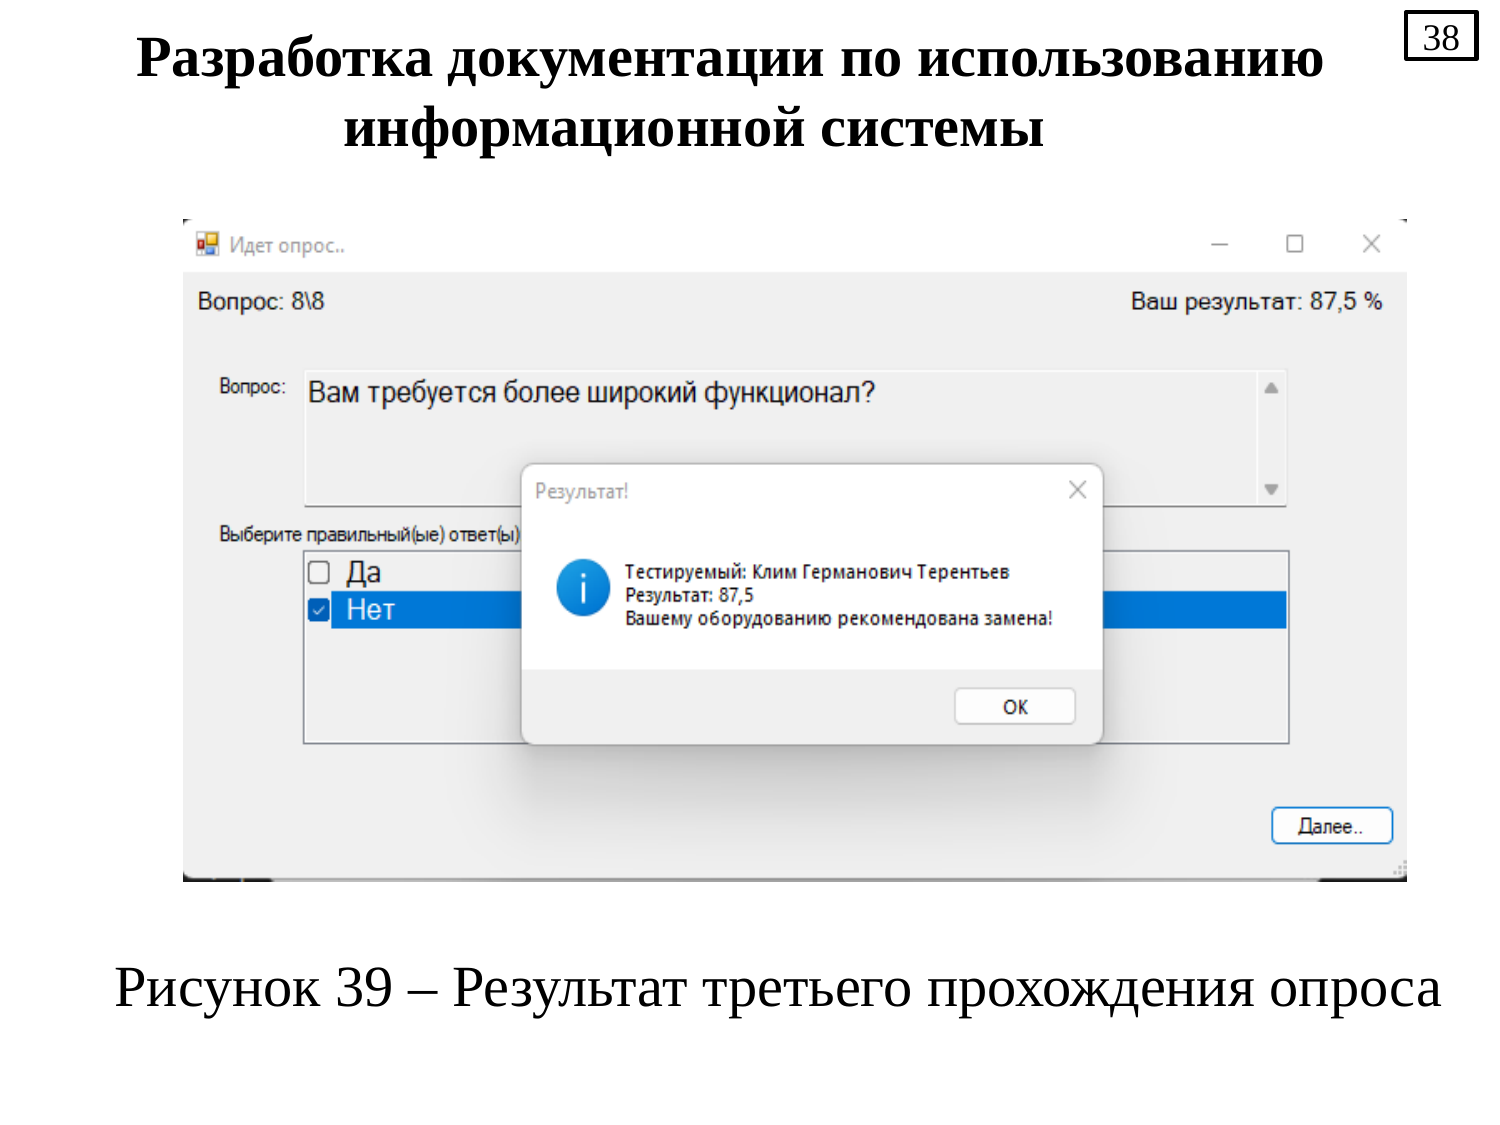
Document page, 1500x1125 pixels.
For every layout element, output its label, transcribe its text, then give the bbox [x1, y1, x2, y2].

list Рисунок 39 – Результат третьего прохождения опроса [26, 940, 1461, 1046]
text_box Разработка документации по использованию информационной системы [26, 15, 1363, 161]
text_box 38 [1404, 10, 1479, 61]
picture [182, 219, 1407, 882]
